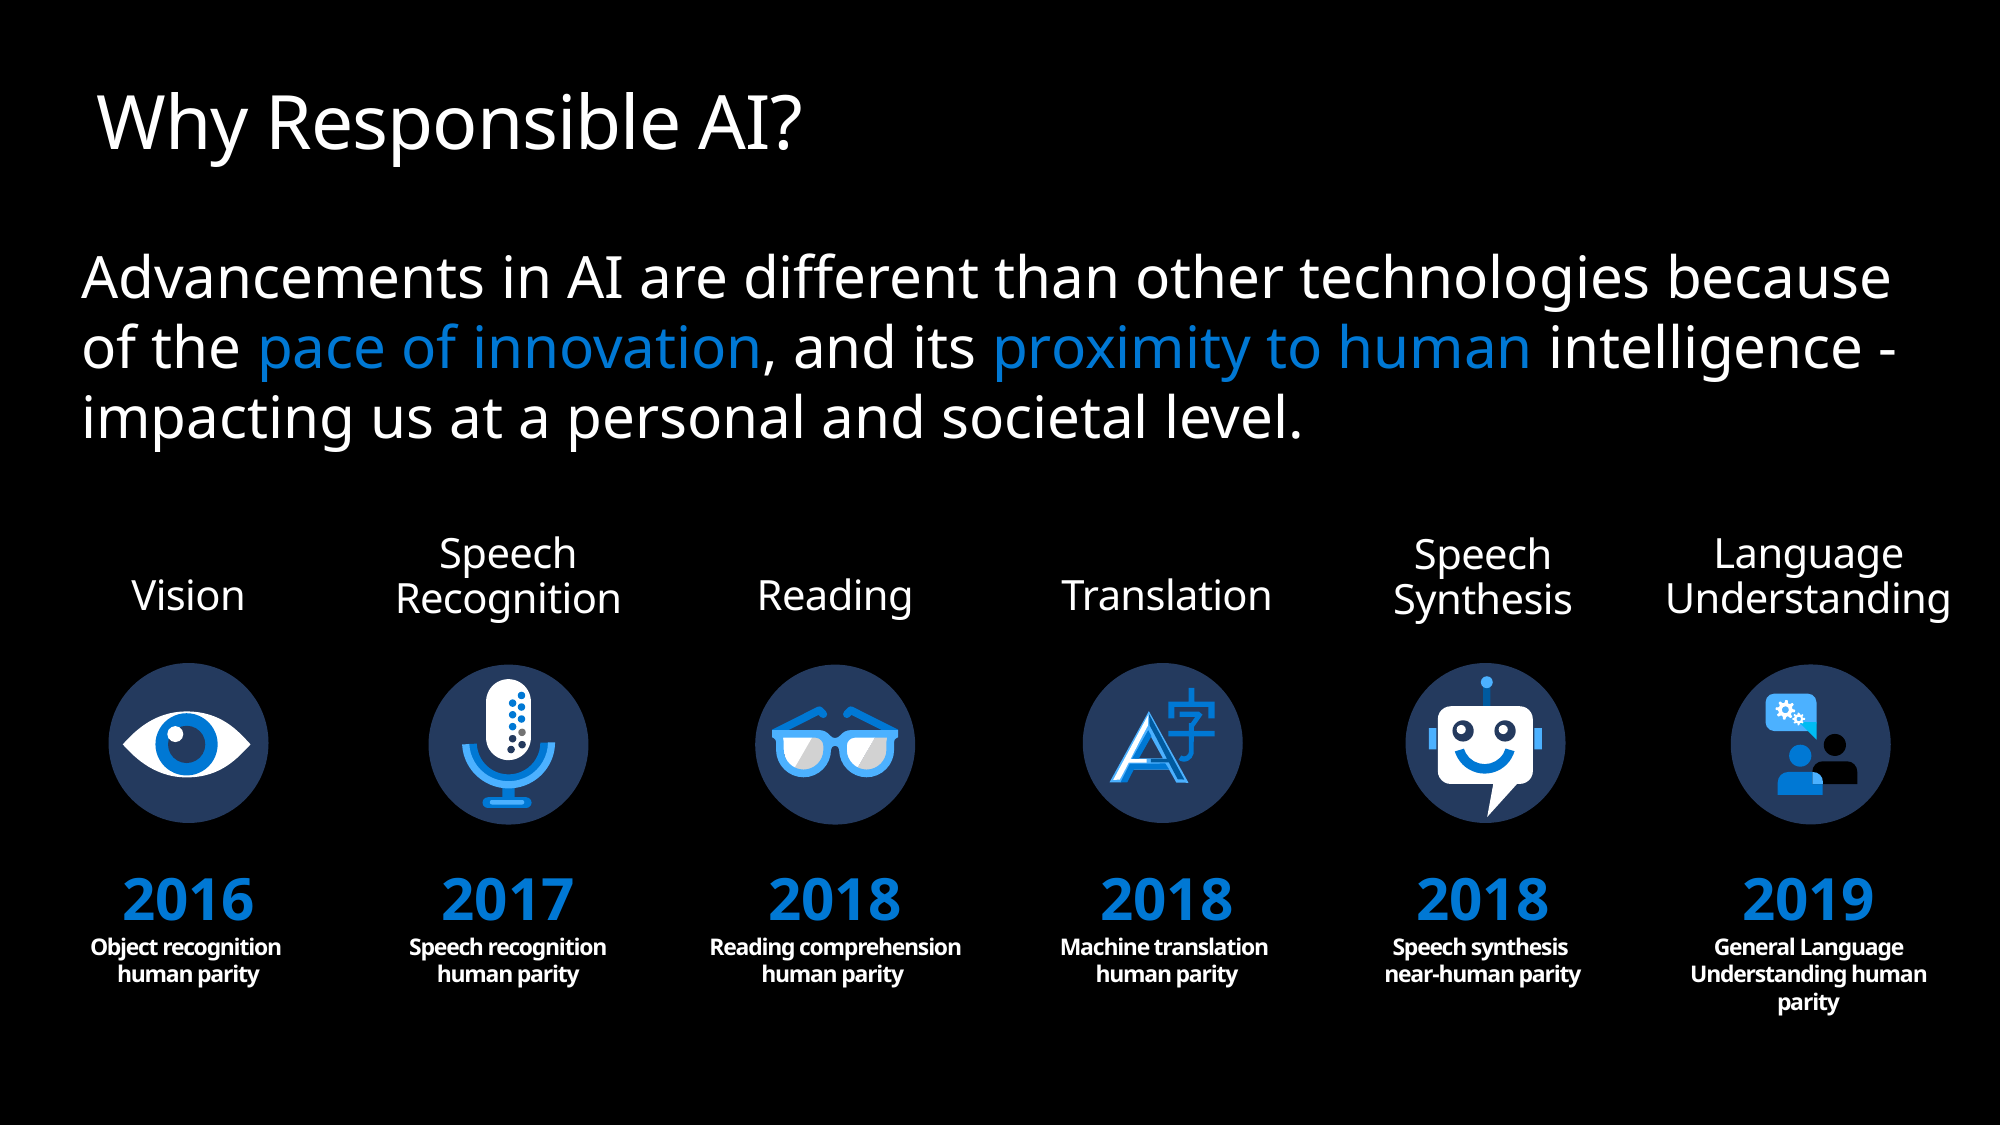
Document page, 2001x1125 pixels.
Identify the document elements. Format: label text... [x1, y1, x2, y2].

text_box Speech Recognition [337, 480, 679, 624]
text_box 2016 Object recognition human parity [16, 845, 335, 988]
text_box 2018 Reading comprehension human parity [695, 845, 975, 988]
text_box Translation [1011, 525, 1312, 617]
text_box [1730, 664, 1891, 825]
text_box 2017 Speech recognition human parity [335, 845, 681, 988]
text_box Language Understanding [1652, 480, 1964, 624]
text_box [754, 664, 916, 825]
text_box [1405, 662, 1566, 824]
text_box 2019 General Language Understanding human parity [1660, 845, 1957, 1015]
text_box 2018 Machine translation human parity [994, 845, 1310, 988]
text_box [428, 664, 589, 825]
text_box Reading [719, 525, 951, 616]
text_box 2018 Speech synthesis near-human parity [1310, 845, 1656, 988]
title Why Responsible AI? [96, 75, 1904, 166]
text_box Vision [101, 525, 276, 616]
text_box Speech Synthesis [1312, 481, 1654, 625]
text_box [1082, 662, 1243, 824]
text_box Advancements in AI are different than other technologies because of the pace of innovation, and its proximity to human intelligence - impacting us at a personal and societal level. [81, 240, 1903, 451]
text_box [108, 662, 269, 824]
